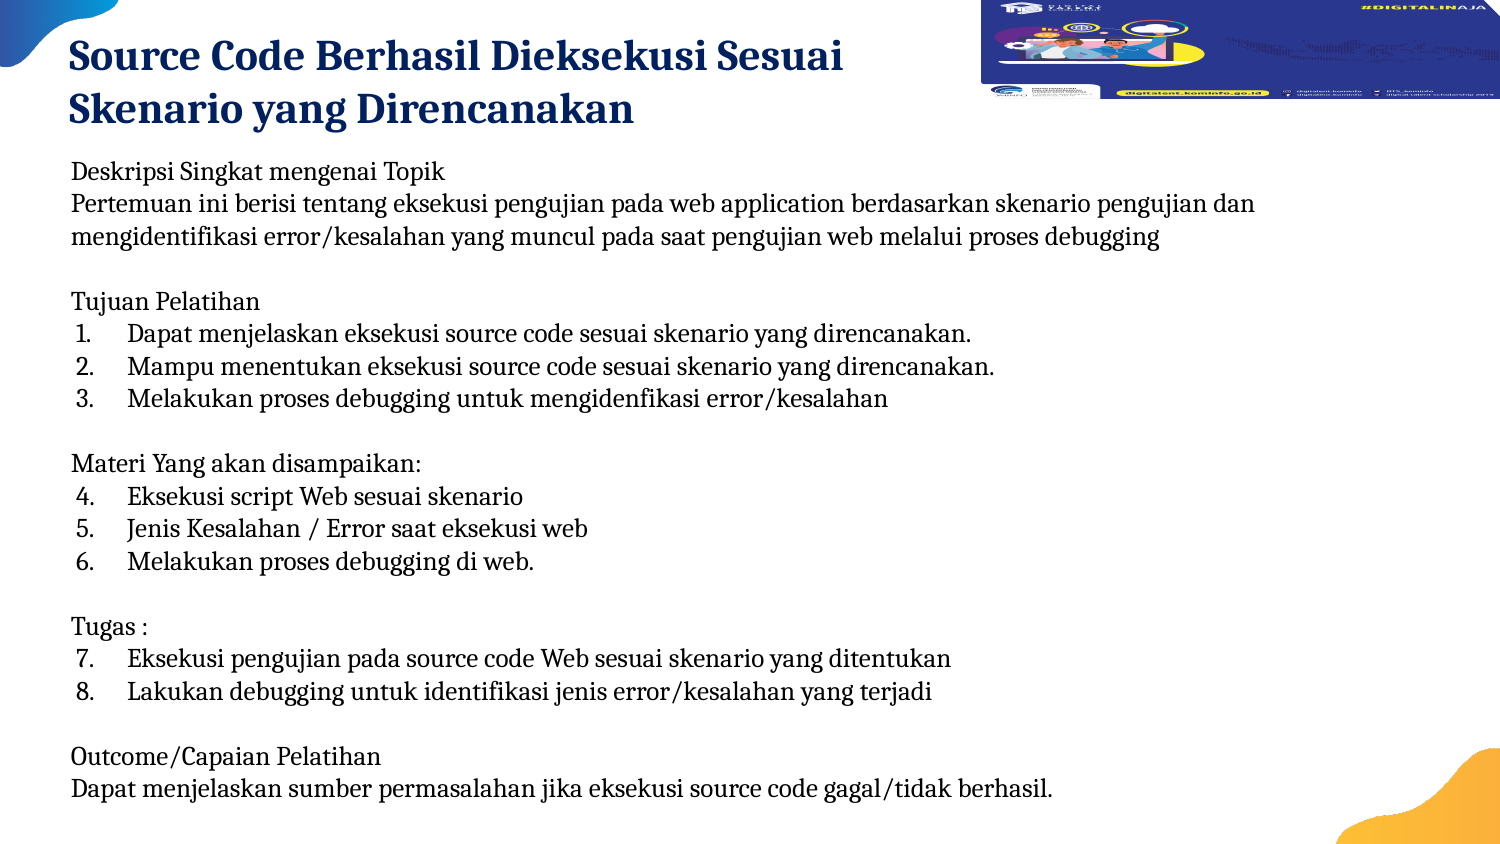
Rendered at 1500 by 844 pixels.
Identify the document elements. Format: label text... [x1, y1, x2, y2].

picture [0, 0, 120, 73]
text_box Source Code Berhasil Dieksekusi Sesuai Skenario yang Direncanakan [54, 19, 982, 140]
picture [980, 0, 1500, 100]
picture [1334, 740, 1500, 844]
text_box Deskripsi Singkat mengenai Topik Pertemuan ini berisi tentang eksekusi pengujian pada web application berdasarkan skenario pengujian dan mengidentifikasi error/kesalahan yang muncul pada saat pengujian web melalui proses debugging Tujuan Pelatihan Dapat menjelaskan eksekusi source code sesuai skenario yang direncanakan. Mampu menentukan eksekusi source code sesuai skenario yang direncanakan. Melakukan proses debugging untuk mengidenfikasi error/kesalahan Materi Yang akan disampaikan: Eksekusi script Web sesuai skenario Jenis Kesalahan / Error saat eksekusi web Melakukan proses debugging di web. Tugas : Eksekusi pengujian pada source code Web sesuai skenario yang ditentukan Lakukan debugging untuk identifikasi jenis error/kesalahan yang terjadi Outcome/Capaian Pelatihan Dapat menjelaskan sumber permasalahan jika eksekusi source code gagal/tidak berhasil. [55, 145, 1445, 811]
